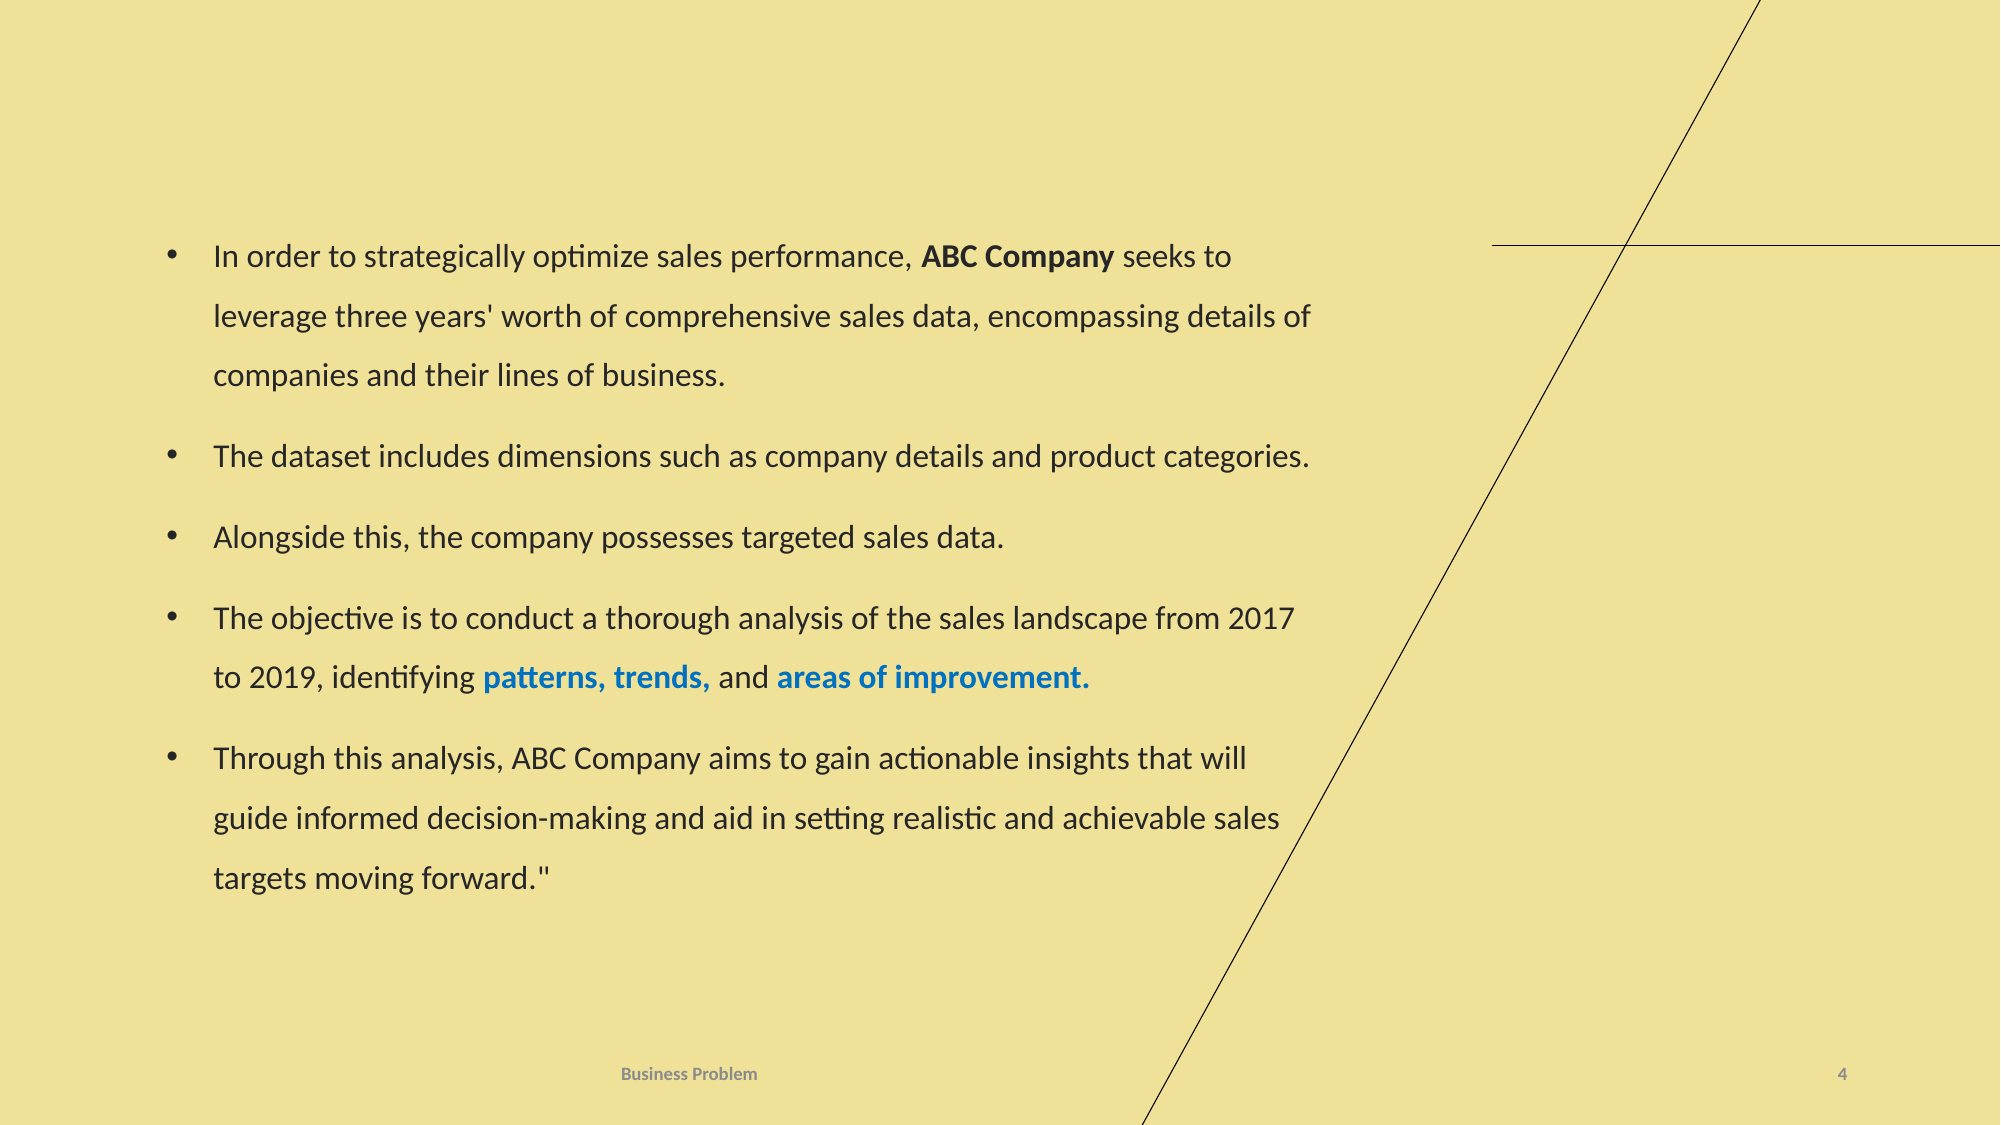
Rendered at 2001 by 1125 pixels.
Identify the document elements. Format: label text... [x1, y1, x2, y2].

list In order to strategically optimize sales performance, ABC Company seeks to leverage three years' worth of comprehensive sales data, encompassing details of companies and their lines of business. The dataset includes dimensions such as company details and product categories. Alongside this, the company possesses targeted sales data. The objective is to conduct a thorough analysis of the sales landscape from 2017 to 2019, identifying patterns, trends, and areas of improvement. Through this analysis, ABC Company aims to gain actionable insights that will guide informed decision-making and aid in setting realistic and achievable sales targets moving forward." [151, 206, 1333, 919]
footer Business Problem [404, 1042, 975, 1103]
slide_number 4 [1412, 1042, 1863, 1103]
